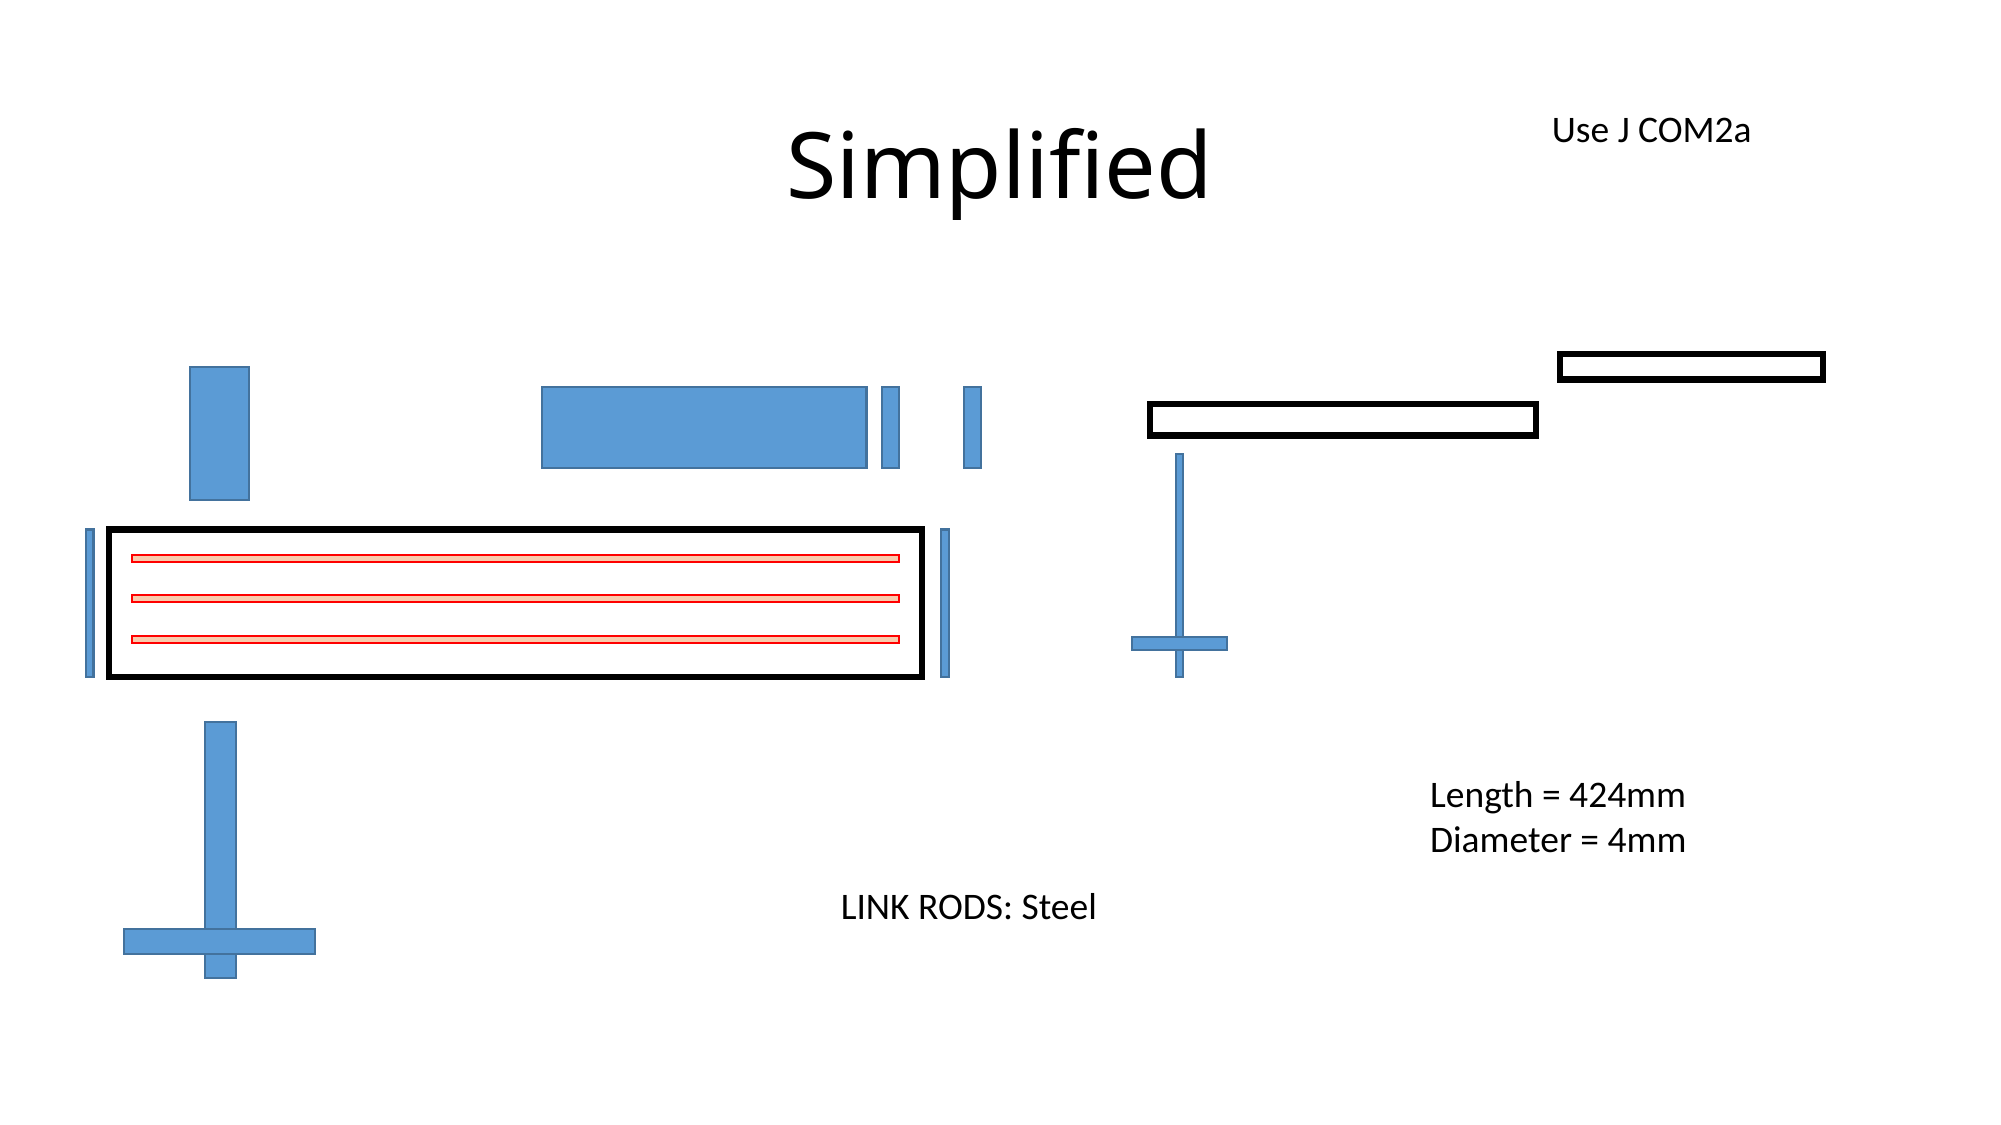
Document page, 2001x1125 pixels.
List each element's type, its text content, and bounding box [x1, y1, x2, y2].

text_box [1175, 651, 1184, 678]
text_box [1175, 453, 1184, 636]
text_box [963, 386, 982, 469]
text_box [108, 528, 923, 678]
text_box Length = 424mm Diameter = 4mm [1415, 762, 1702, 868]
text_box [131, 635, 900, 644]
text_box [204, 955, 237, 979]
text_box [881, 386, 900, 469]
text_box [85, 528, 95, 678]
title Simplified [137, 59, 1863, 278]
text_box [131, 594, 900, 603]
text_box [123, 928, 316, 955]
text_box Use J COM2a [1537, 97, 1767, 158]
text_box [541, 386, 868, 469]
text_box [189, 366, 250, 501]
text_box LINK RODS: Steel [826, 874, 1113, 935]
text_box [1559, 353, 1824, 380]
text_box [131, 554, 900, 563]
text_box [940, 528, 950, 678]
text_box [1131, 636, 1228, 651]
text_box [204, 721, 237, 928]
text_box [1149, 403, 1537, 436]
